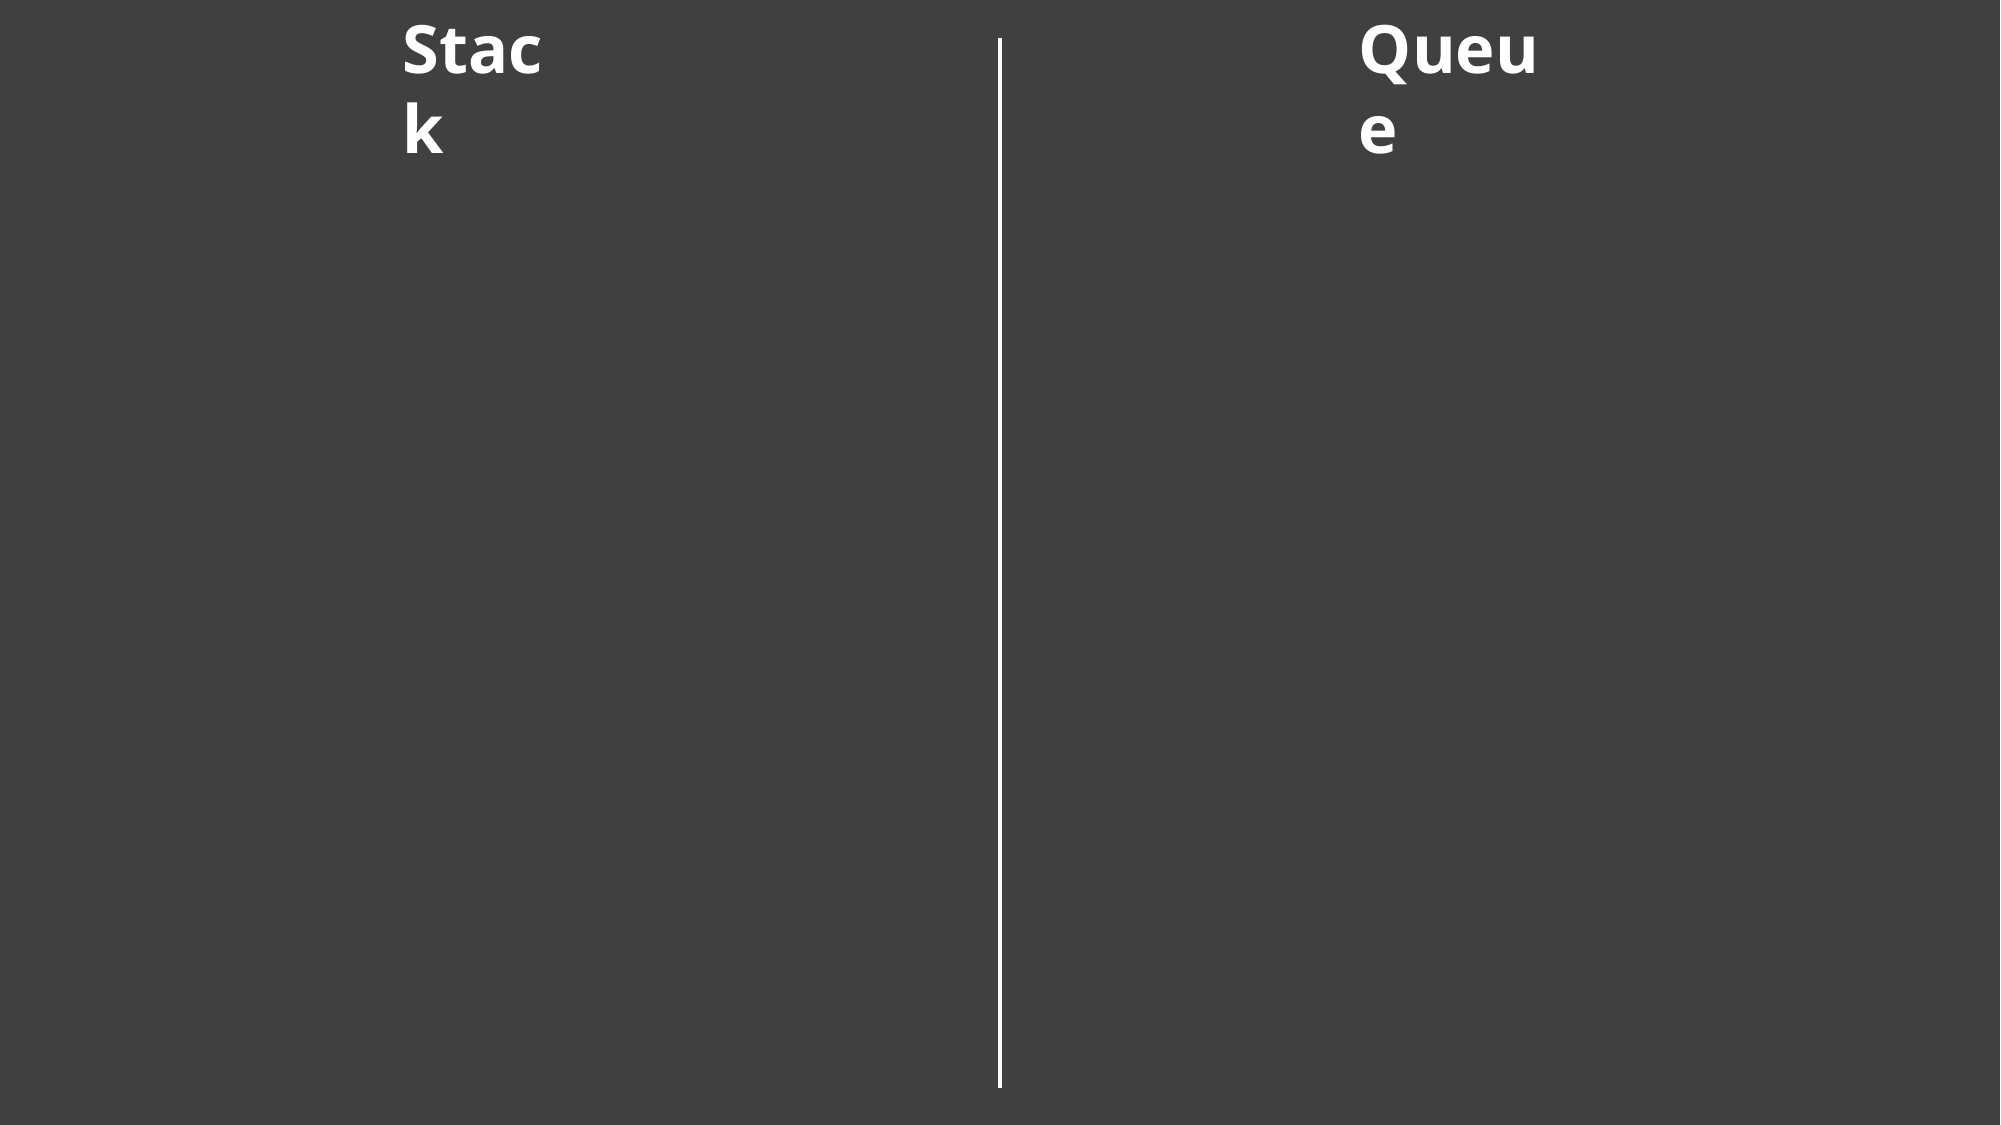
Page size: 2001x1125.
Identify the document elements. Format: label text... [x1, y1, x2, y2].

text_box Queue [1343, 0, 1577, 175]
text_box Stack [387, 0, 596, 175]
